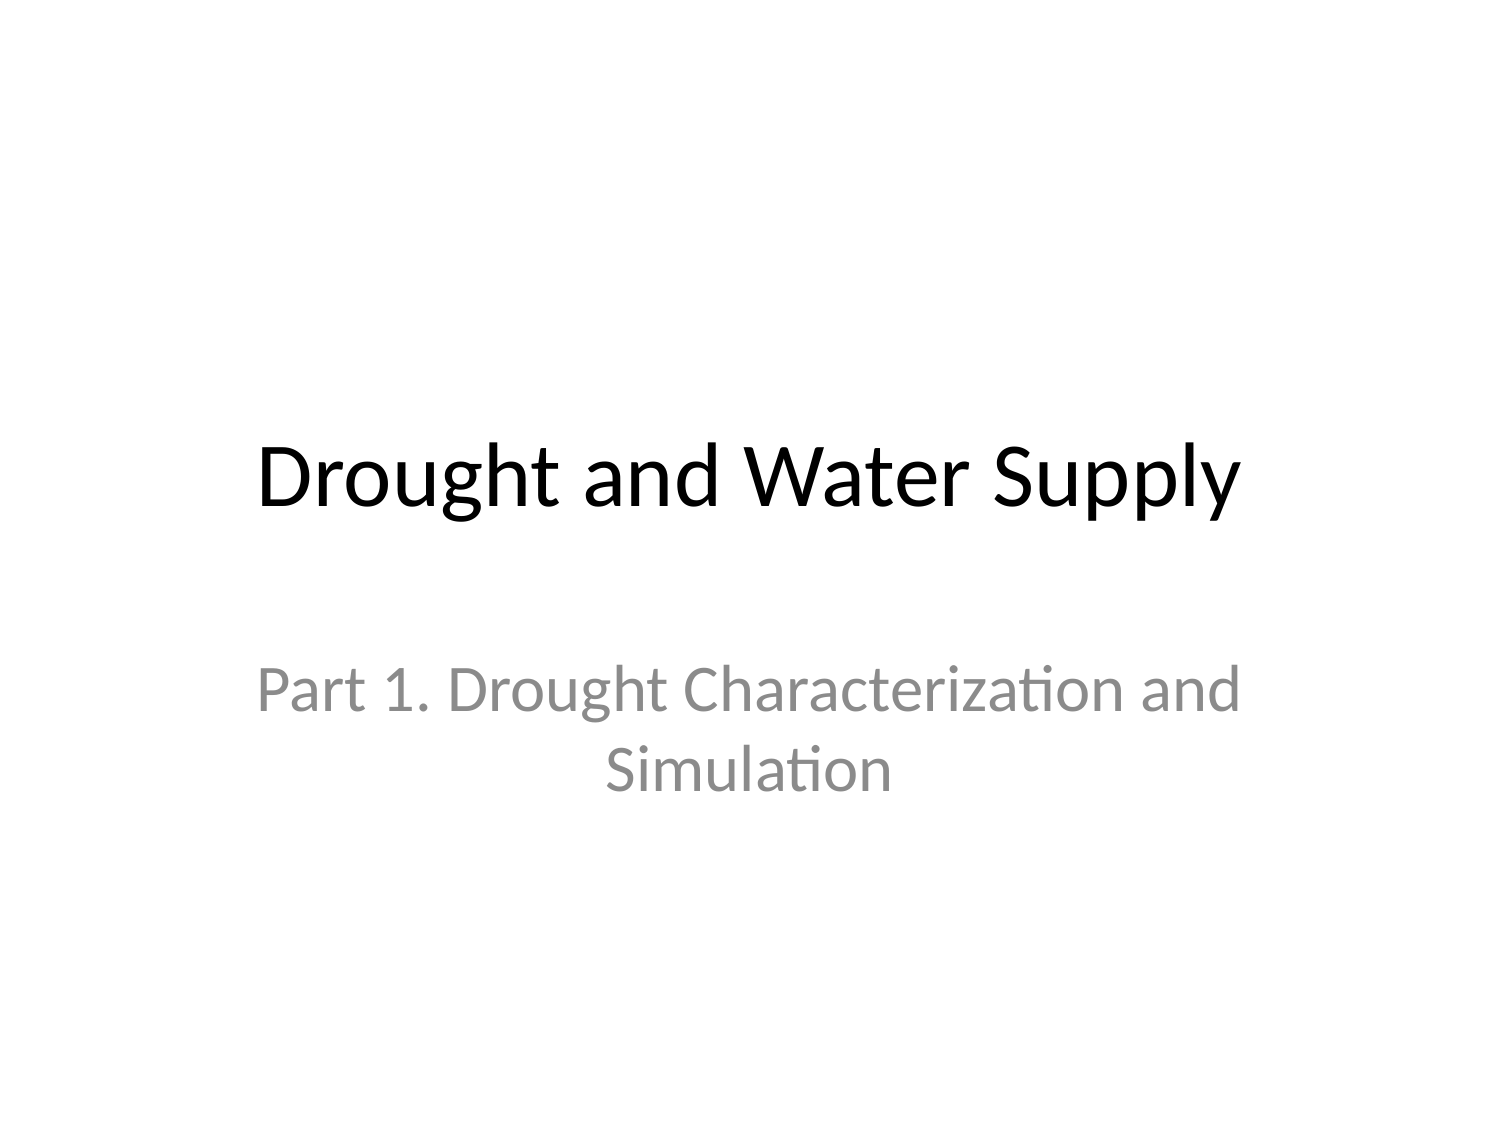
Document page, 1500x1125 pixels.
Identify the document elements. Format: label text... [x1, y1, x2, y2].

title Drought and Water Supply [112, 349, 1388, 591]
subtitle Part 1. Drought Characterization and Simulation [225, 637, 1275, 925]
